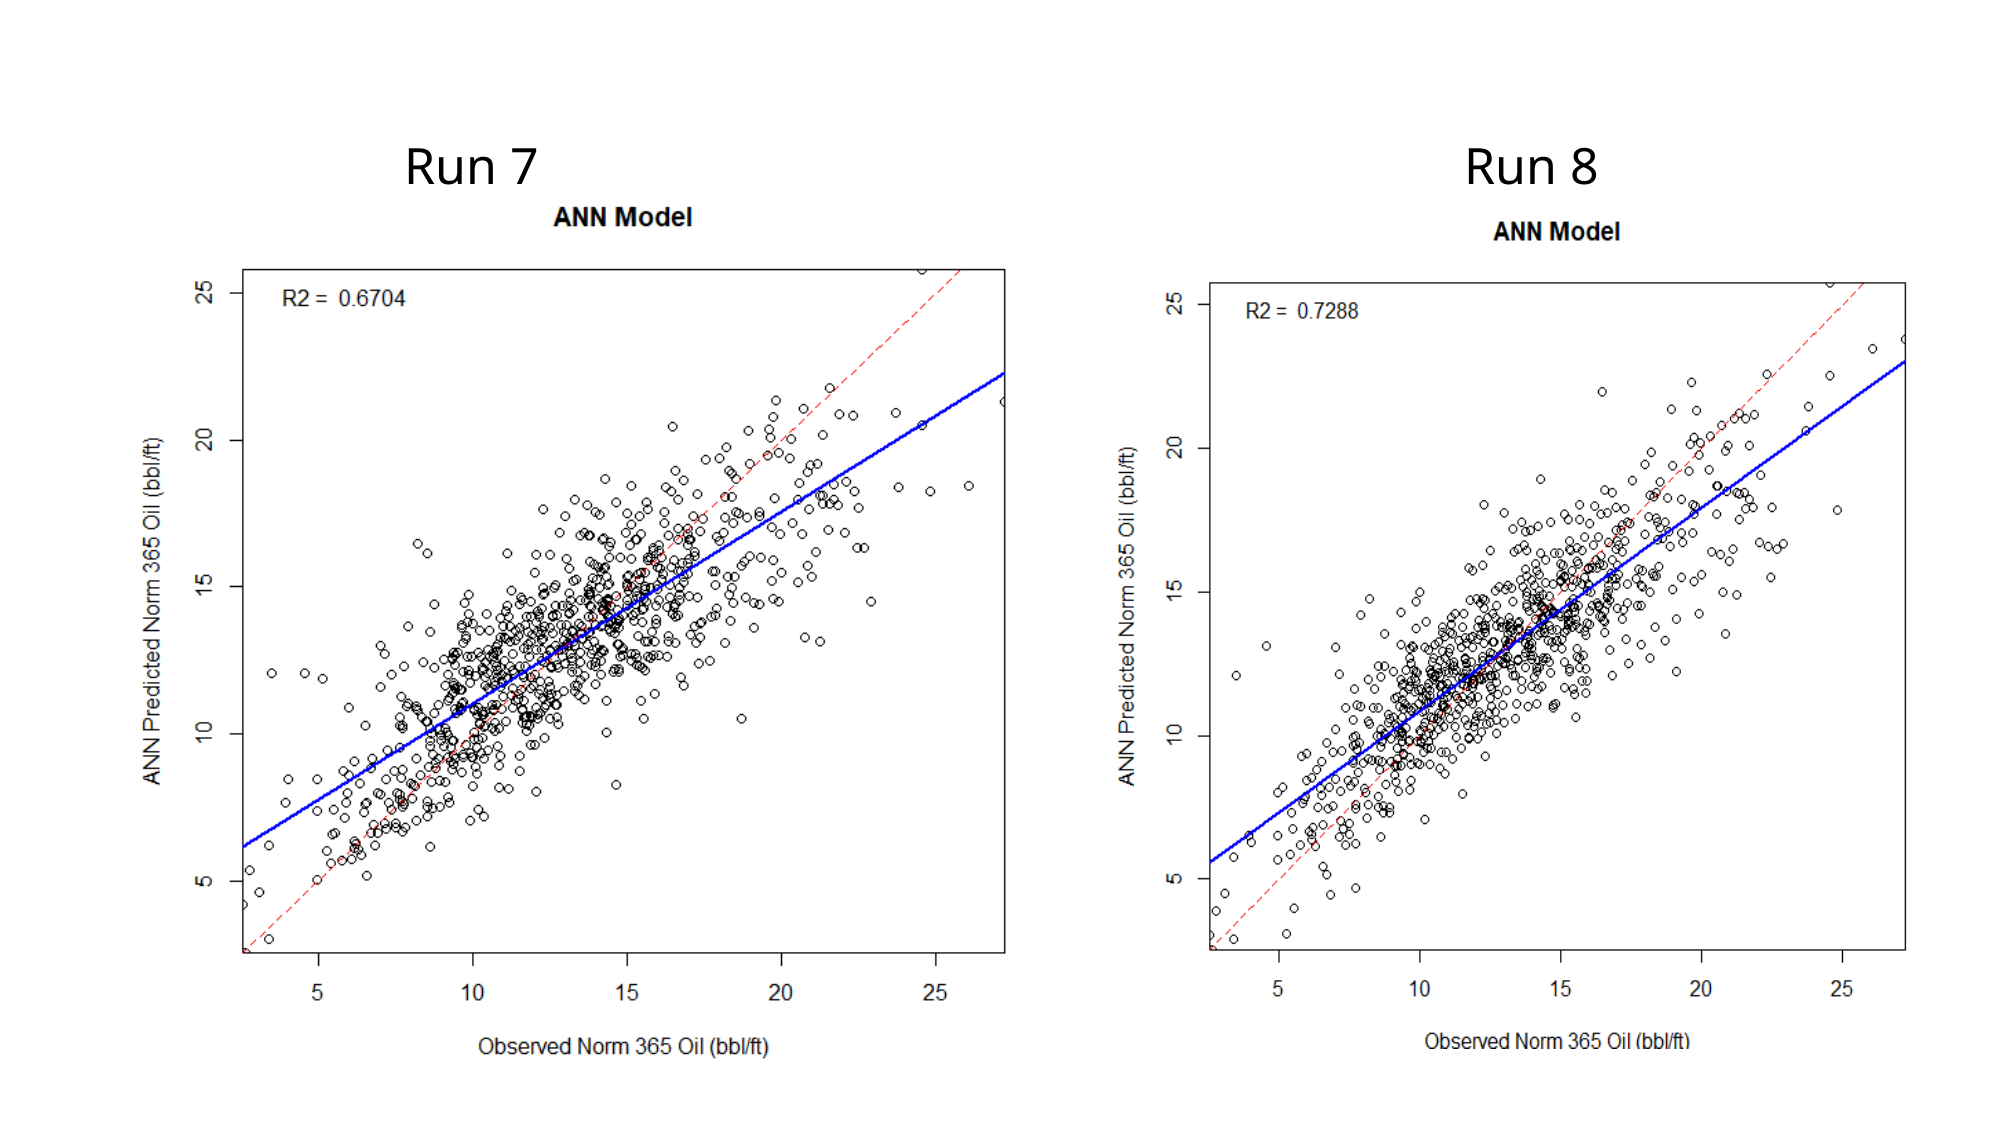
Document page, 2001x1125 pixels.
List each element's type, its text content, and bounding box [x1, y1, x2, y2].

picture [139, 203, 1018, 1075]
title Run 7 [40, 59, 916, 278]
text_box Run 8 [1064, 88, 2000, 249]
picture [1115, 203, 1925, 1049]
